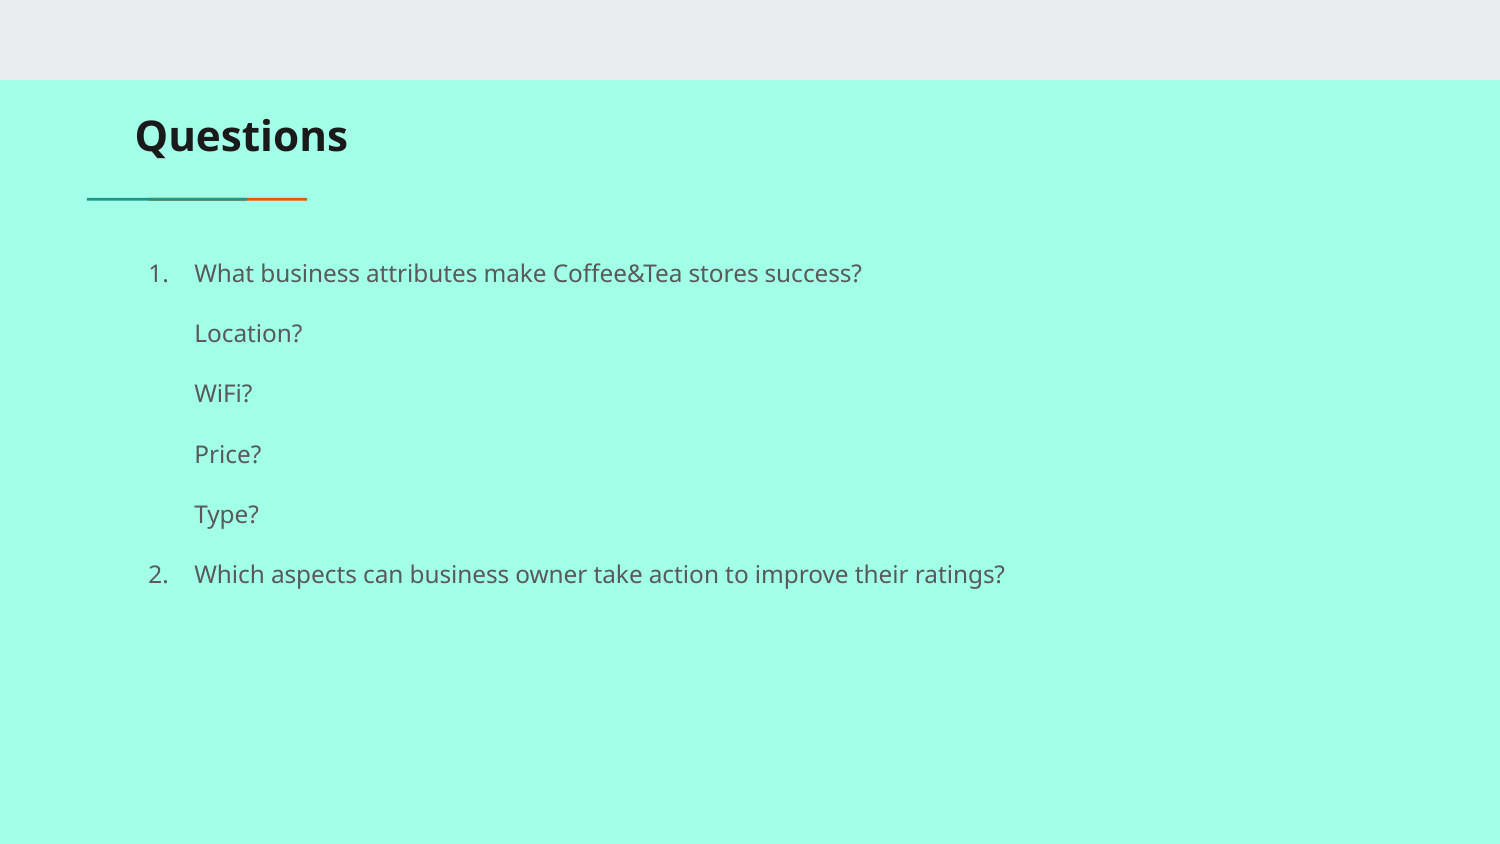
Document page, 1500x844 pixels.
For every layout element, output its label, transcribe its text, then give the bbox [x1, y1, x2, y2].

list What business attributes make Coffee&Tea stores success? Location? WiFi? Price? Type? Which aspects can business owner take action to improve their ratings? [111, 236, 1374, 608]
title Questions [119, 91, 1381, 180]
